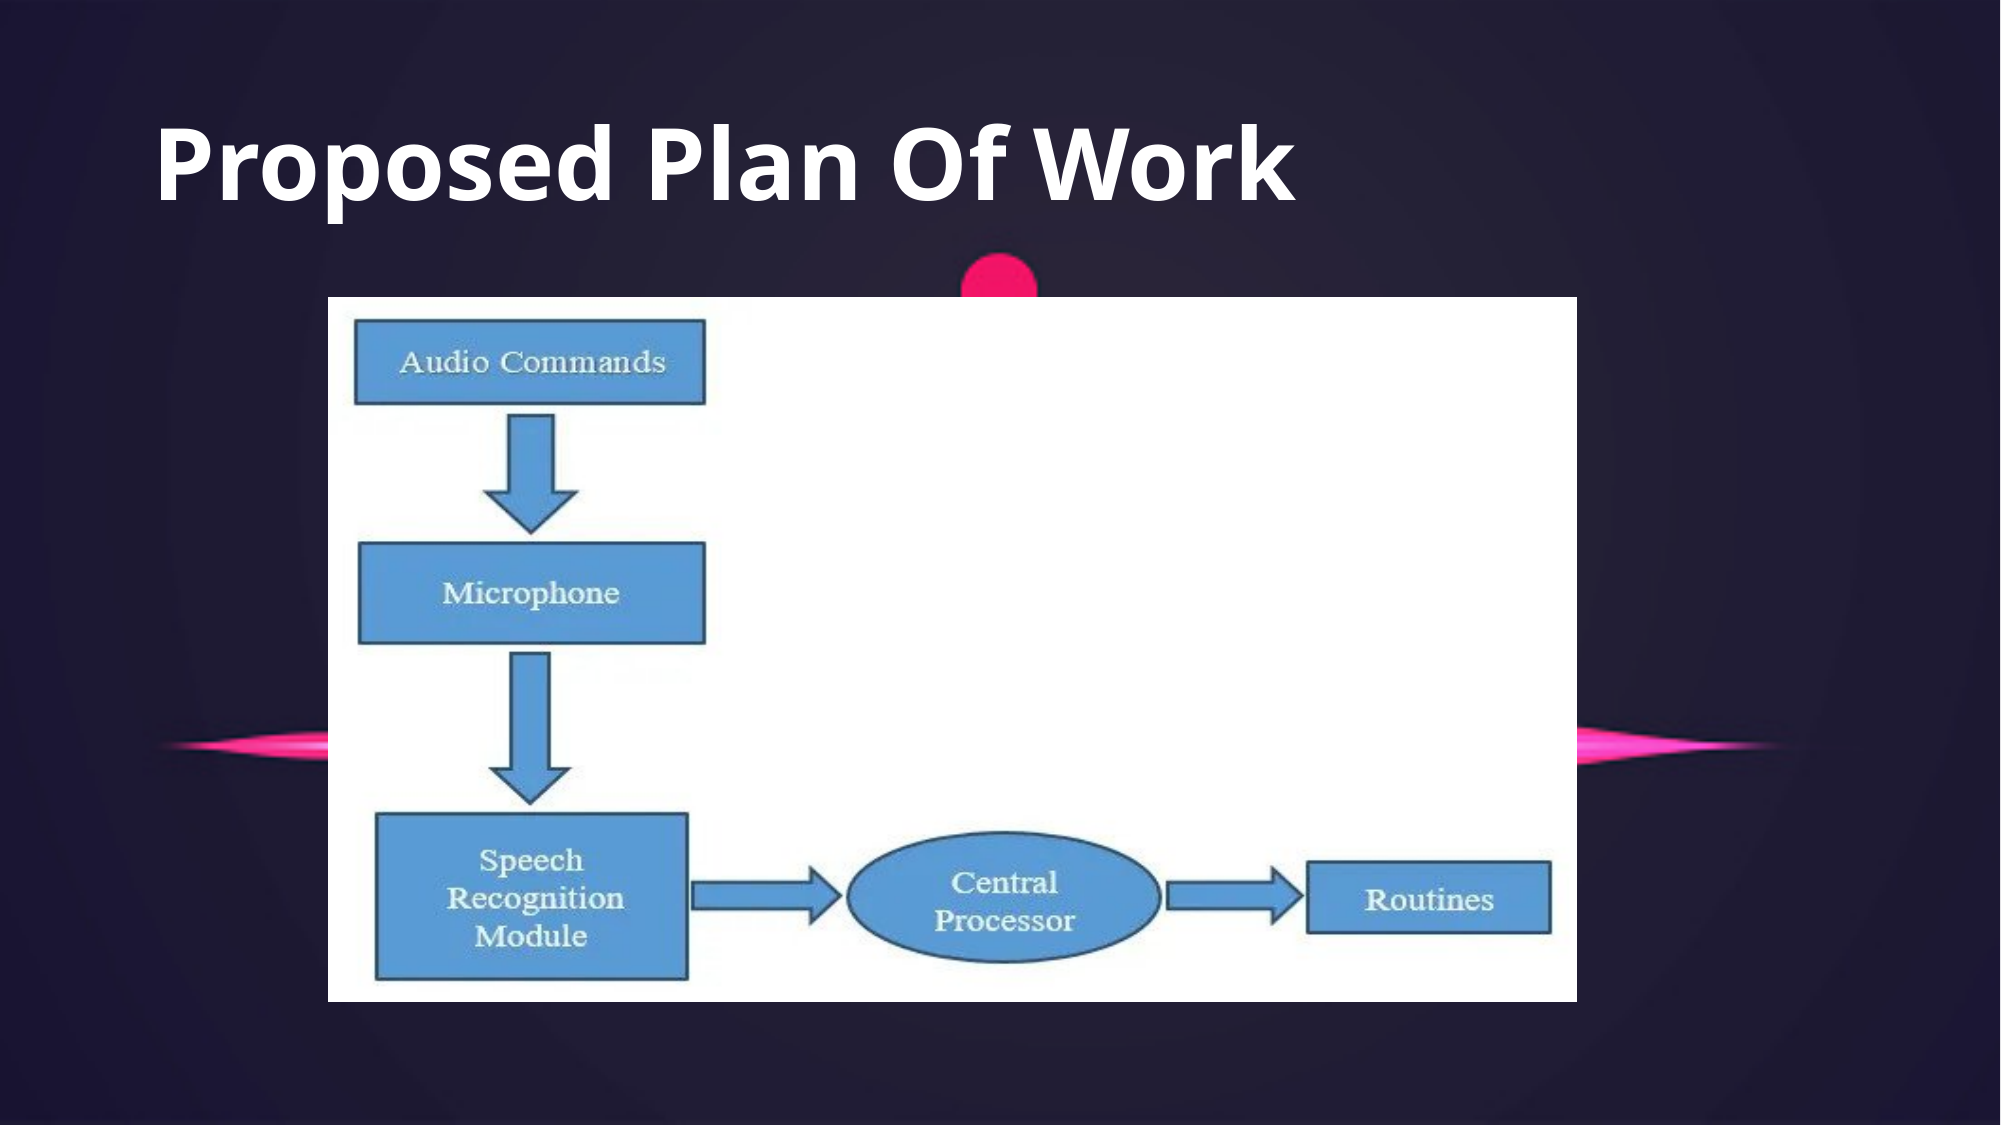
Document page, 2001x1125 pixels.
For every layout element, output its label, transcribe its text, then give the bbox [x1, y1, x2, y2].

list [328, 297, 1577, 1002]
picture [0, 0, 2001, 1125]
title Proposed Plan Of Work [137, 59, 1863, 278]
